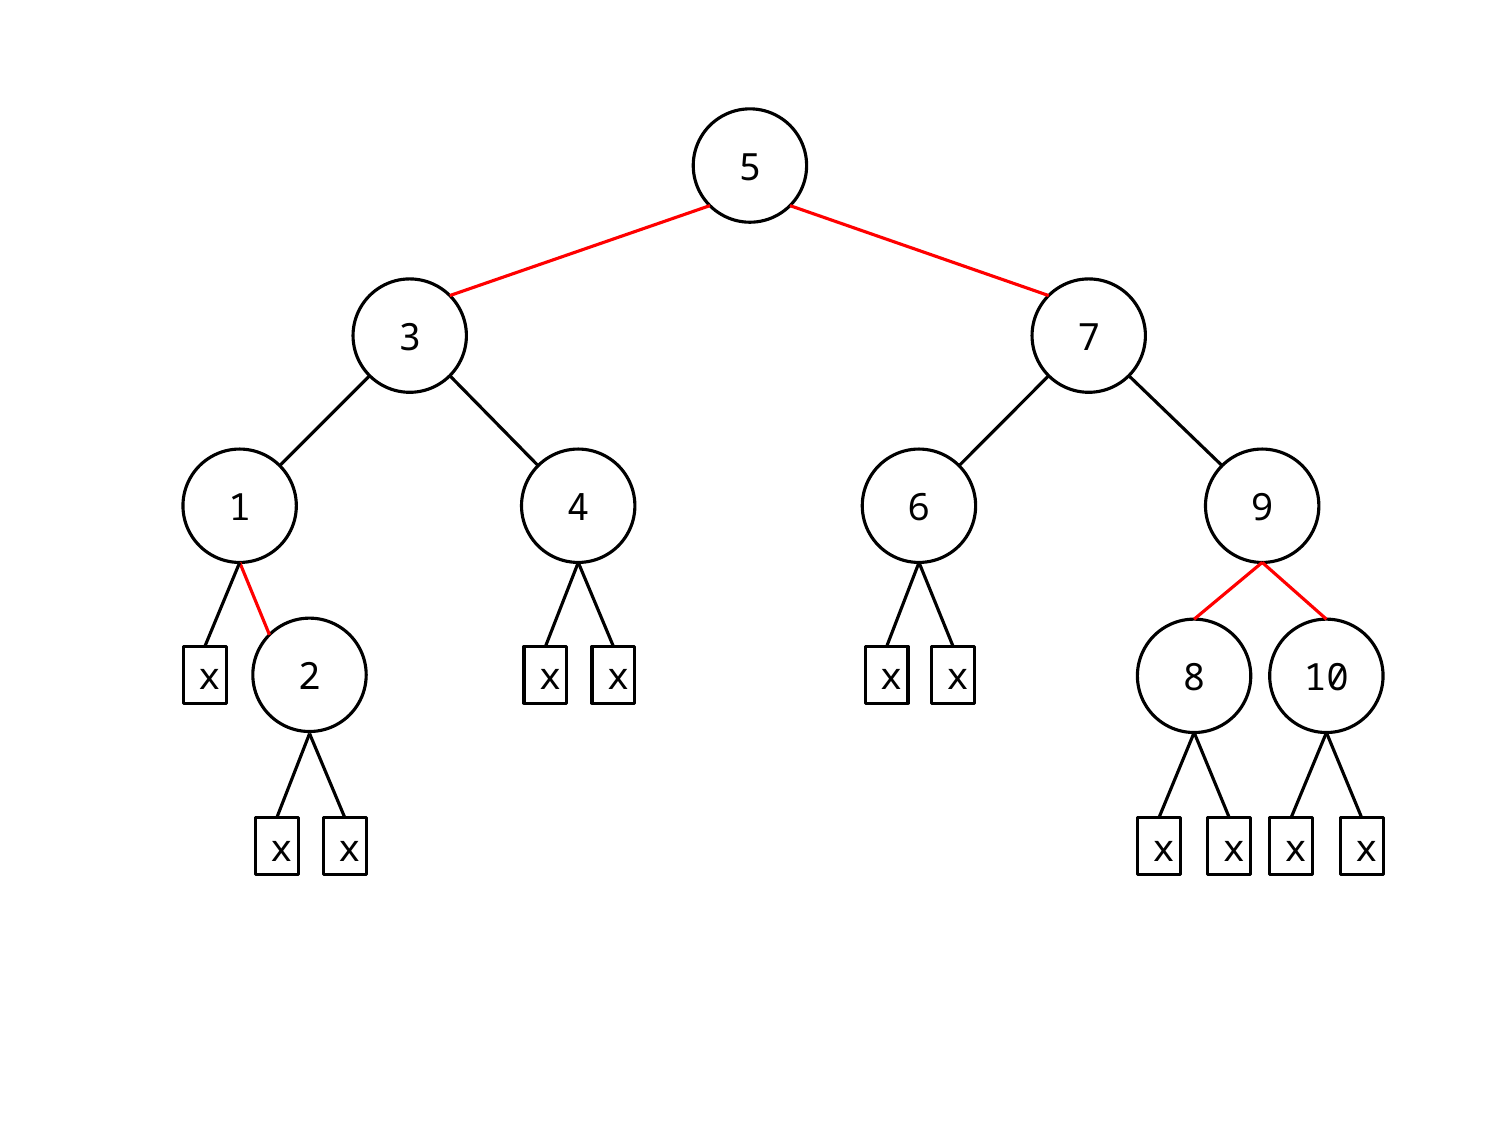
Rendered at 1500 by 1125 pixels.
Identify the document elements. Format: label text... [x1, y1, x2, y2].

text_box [276, 733, 310, 818]
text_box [958, 375, 1049, 466]
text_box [449, 205, 711, 296]
text_box 8 [1135, 617, 1253, 732]
text_box 5 [691, 107, 809, 224]
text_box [449, 375, 539, 466]
text_box x [930, 645, 976, 705]
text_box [789, 205, 1049, 296]
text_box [310, 733, 346, 818]
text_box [1193, 562, 1261, 620]
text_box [886, 562, 918, 647]
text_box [1261, 562, 1327, 620]
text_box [204, 562, 240, 647]
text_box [545, 562, 579, 647]
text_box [579, 562, 614, 647]
text_box 9 [1203, 447, 1321, 562]
text_box x [864, 645, 910, 705]
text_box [240, 562, 270, 635]
text_box 7 [1030, 277, 1147, 394]
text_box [1128, 375, 1223, 466]
text_box 4 [519, 447, 637, 562]
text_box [1290, 732, 1326, 818]
text_box x [522, 645, 568, 705]
text_box x [254, 816, 300, 876]
text_box x [1206, 816, 1252, 876]
text_box 10 [1268, 617, 1385, 732]
text_box x [1339, 816, 1385, 876]
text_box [1158, 732, 1195, 818]
text_box x [1268, 816, 1314, 876]
text_box x [182, 645, 228, 705]
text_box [279, 375, 370, 466]
text_box 2 [251, 616, 368, 733]
text_box 3 [351, 277, 468, 394]
text_box x [590, 645, 636, 705]
text_box 1 [181, 447, 298, 562]
text_box 6 [860, 447, 978, 562]
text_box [1195, 732, 1230, 818]
text_box x [322, 816, 368, 876]
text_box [918, 562, 954, 647]
text_box x [1136, 816, 1182, 876]
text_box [1326, 732, 1362, 818]
